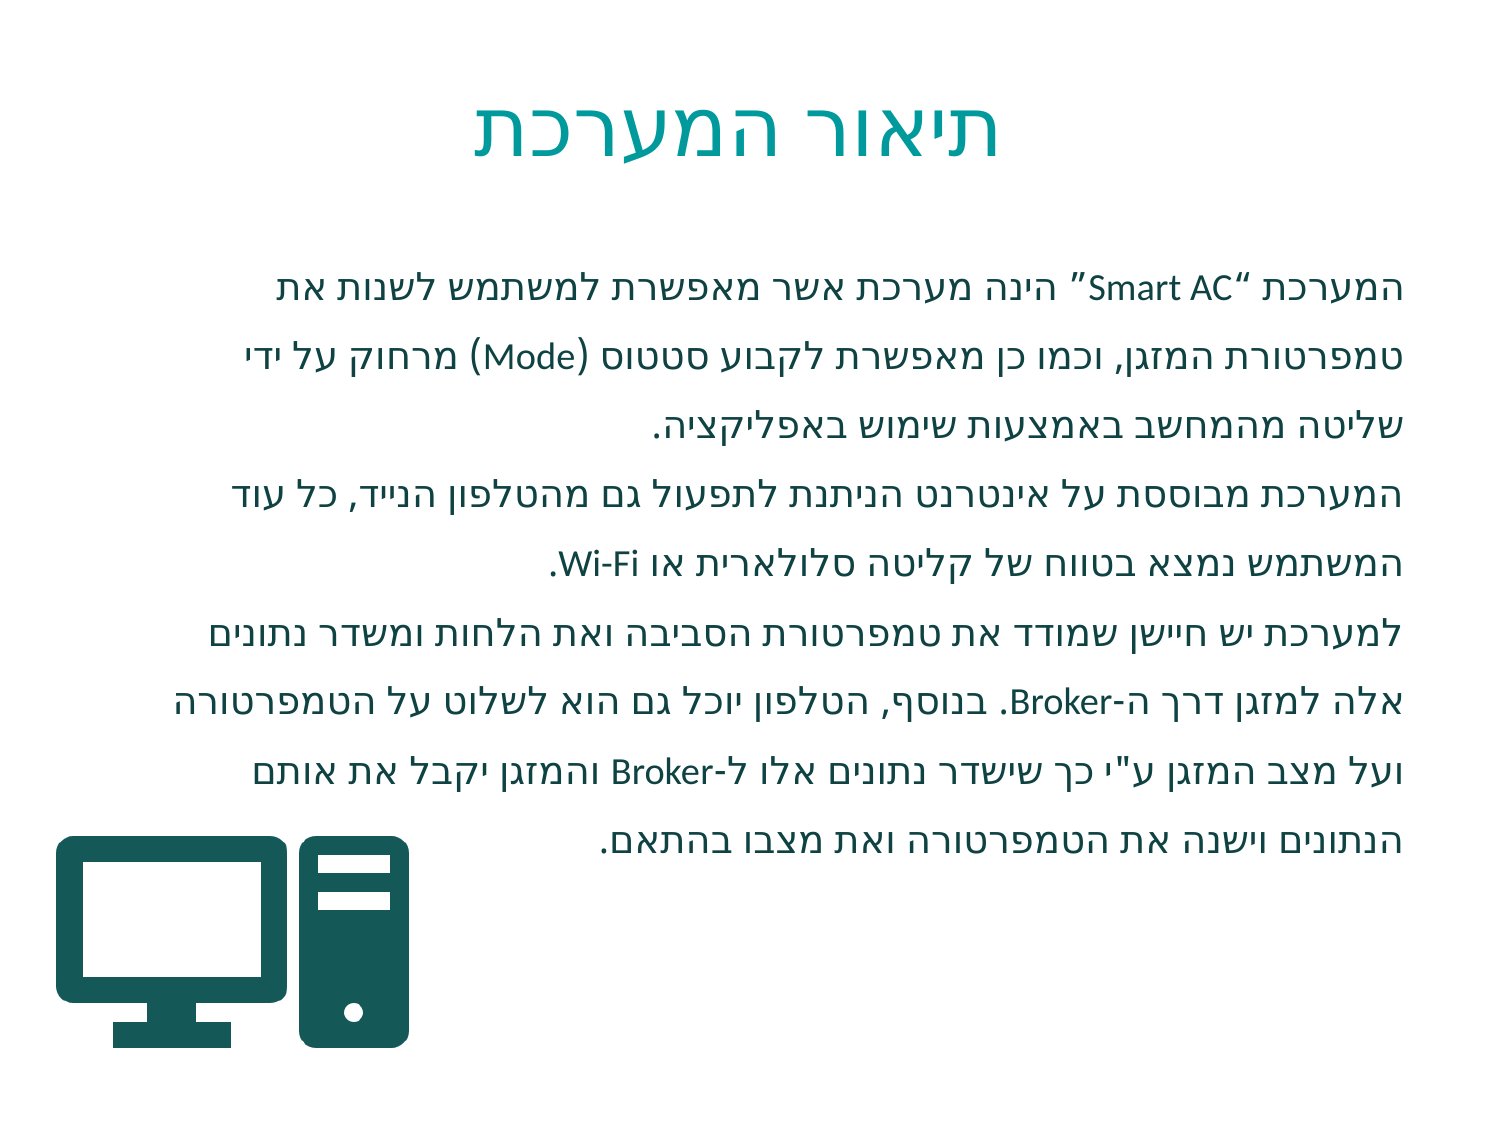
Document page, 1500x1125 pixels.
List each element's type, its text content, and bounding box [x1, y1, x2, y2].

picture [49, 763, 414, 1120]
title המערכת “Smart AC” הינה מערכת אשר מאפשרת למשתמש לשנות את טמפרטורת המזגן, וכמו כן מאפשרת לקבוע סטטוס (Mode) מרחוק על ידי שליטה מהמחשב באמצעות שימוש באפליקציה. המערכת מבוססת על אינטרנט הניתנת לתפעול גם מהטלפון הנייד, כל עוד המשתמש נמצא בטווח של קליטה סלולארית או Wi-Fi. למערכת יש חיישן שמודד את טמפרטורת הסביבה ואת הלחות ומשדר נתונים אלה למזגן דרך ה-Broker. בנוסף, הטלפון יוכל גם הוא לשלוט על הטמפרטורה ועל מצב המזגן ע"י כך שישדר נתונים אלו ל-Broker והמזגן יקבל את אותם הנתונים וישנה את הטמפרטורה ואת מצבו בהתאם. [150, 231, 1421, 975]
text_box תיאור המערכת [99, 45, 1400, 201]
